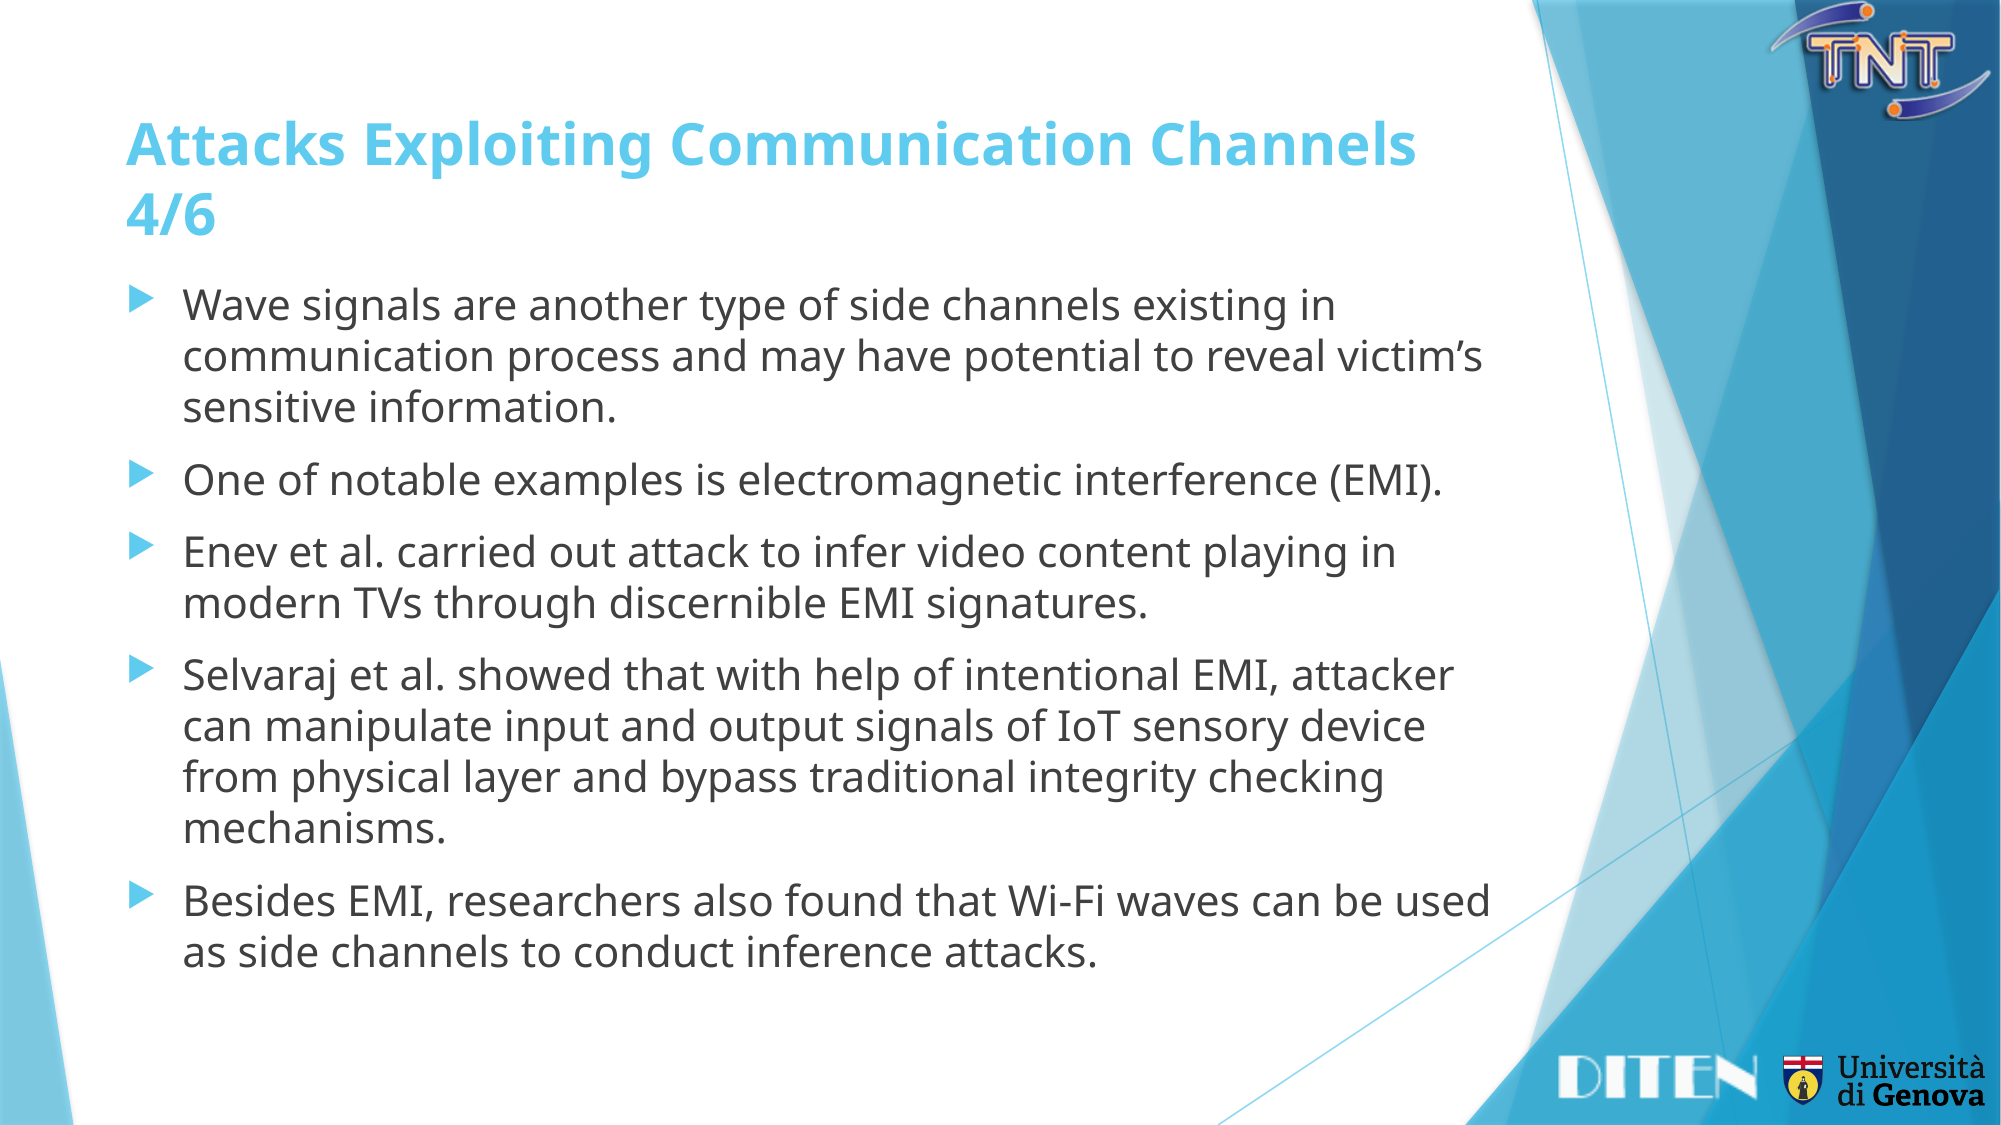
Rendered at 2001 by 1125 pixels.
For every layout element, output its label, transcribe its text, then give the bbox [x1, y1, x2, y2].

picture [1759, 0, 1994, 121]
title Attacks Exploiting Communication Channels 4/6 [111, 99, 1522, 220]
picture [1557, 1050, 1985, 1110]
list Wave signals are another type of side channels existing in communication process and may have potential to reveal victim’s sensitive information. One of notable examples is electromagnetic interference (EMI). Enev et al. carried out attack to infer video content playing in modern TVs through discernible EMI signatures. Selvaraj et al. showed that with help of intentional EMI, attacker can manipulate input and output signals of IoT sensory device from physical layer and bypass traditional integrity checking mechanisms. Besides EMI, researchers also found that Wi-Fi waves can be used as side channels to conduct inference attacks. [111, 270, 1522, 992]
